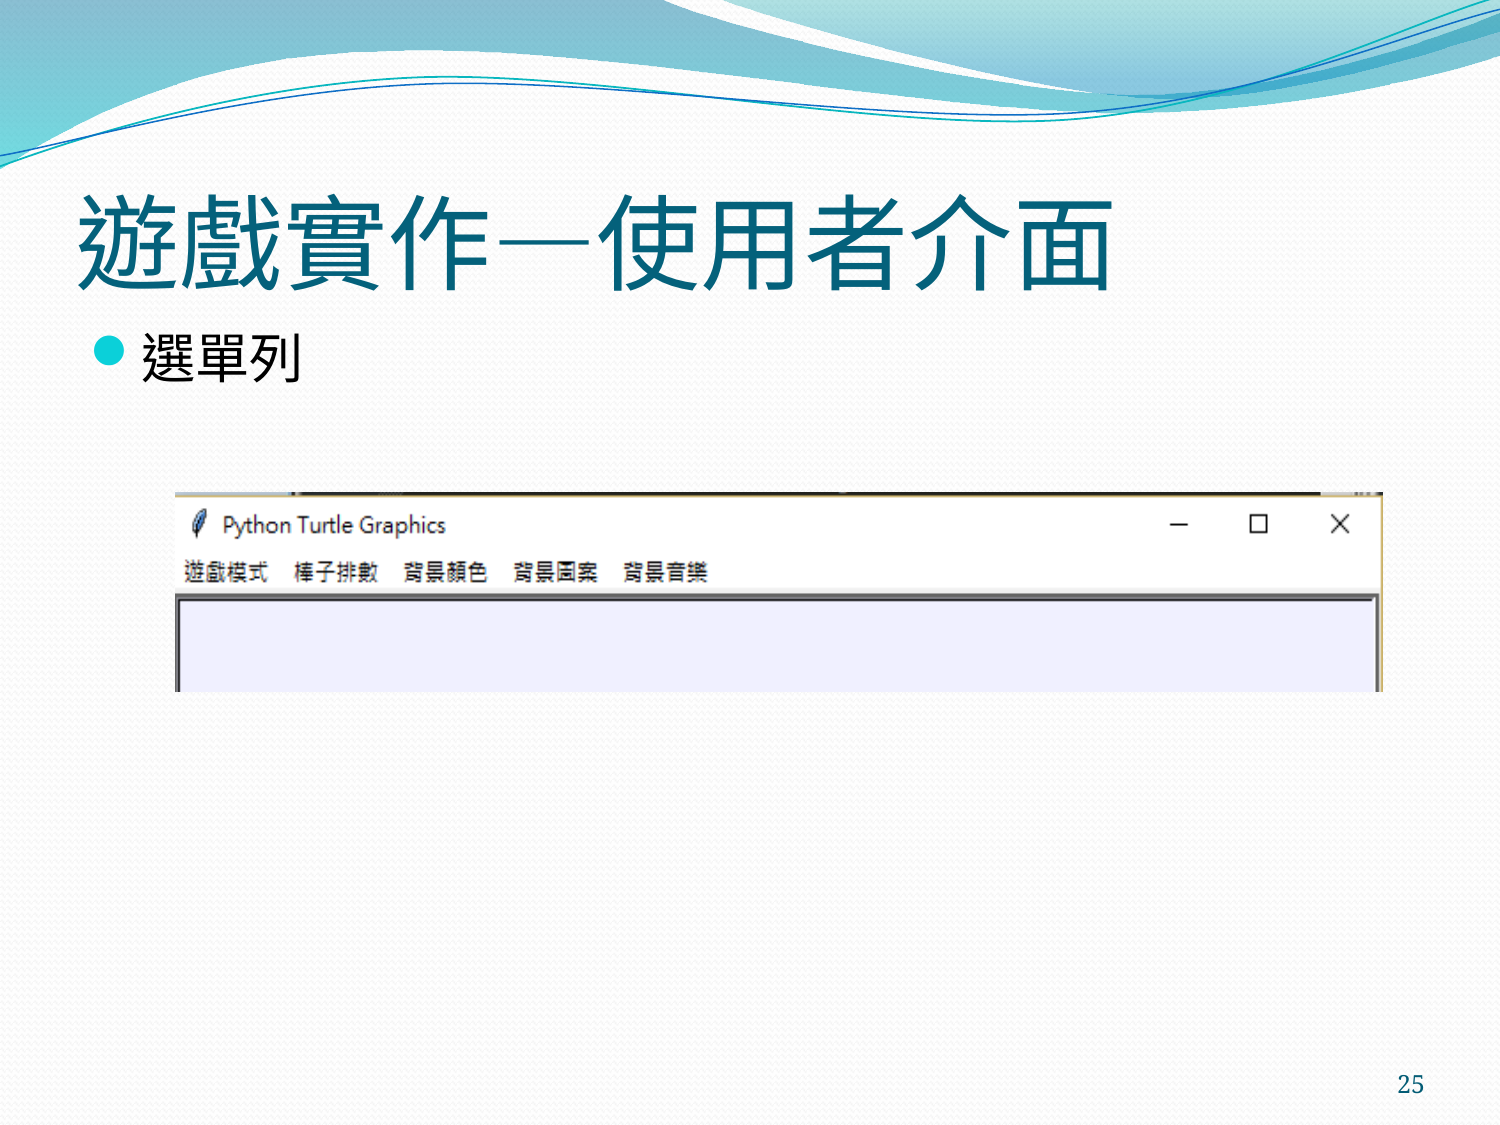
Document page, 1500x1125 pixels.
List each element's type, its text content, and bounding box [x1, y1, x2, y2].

picture [175, 491, 1384, 692]
list 選單列 [75, 317, 1425, 1038]
title 遊戲實作—使用者介面 [75, 115, 1425, 303]
slide_number 25 [1299, 1042, 1425, 1103]
